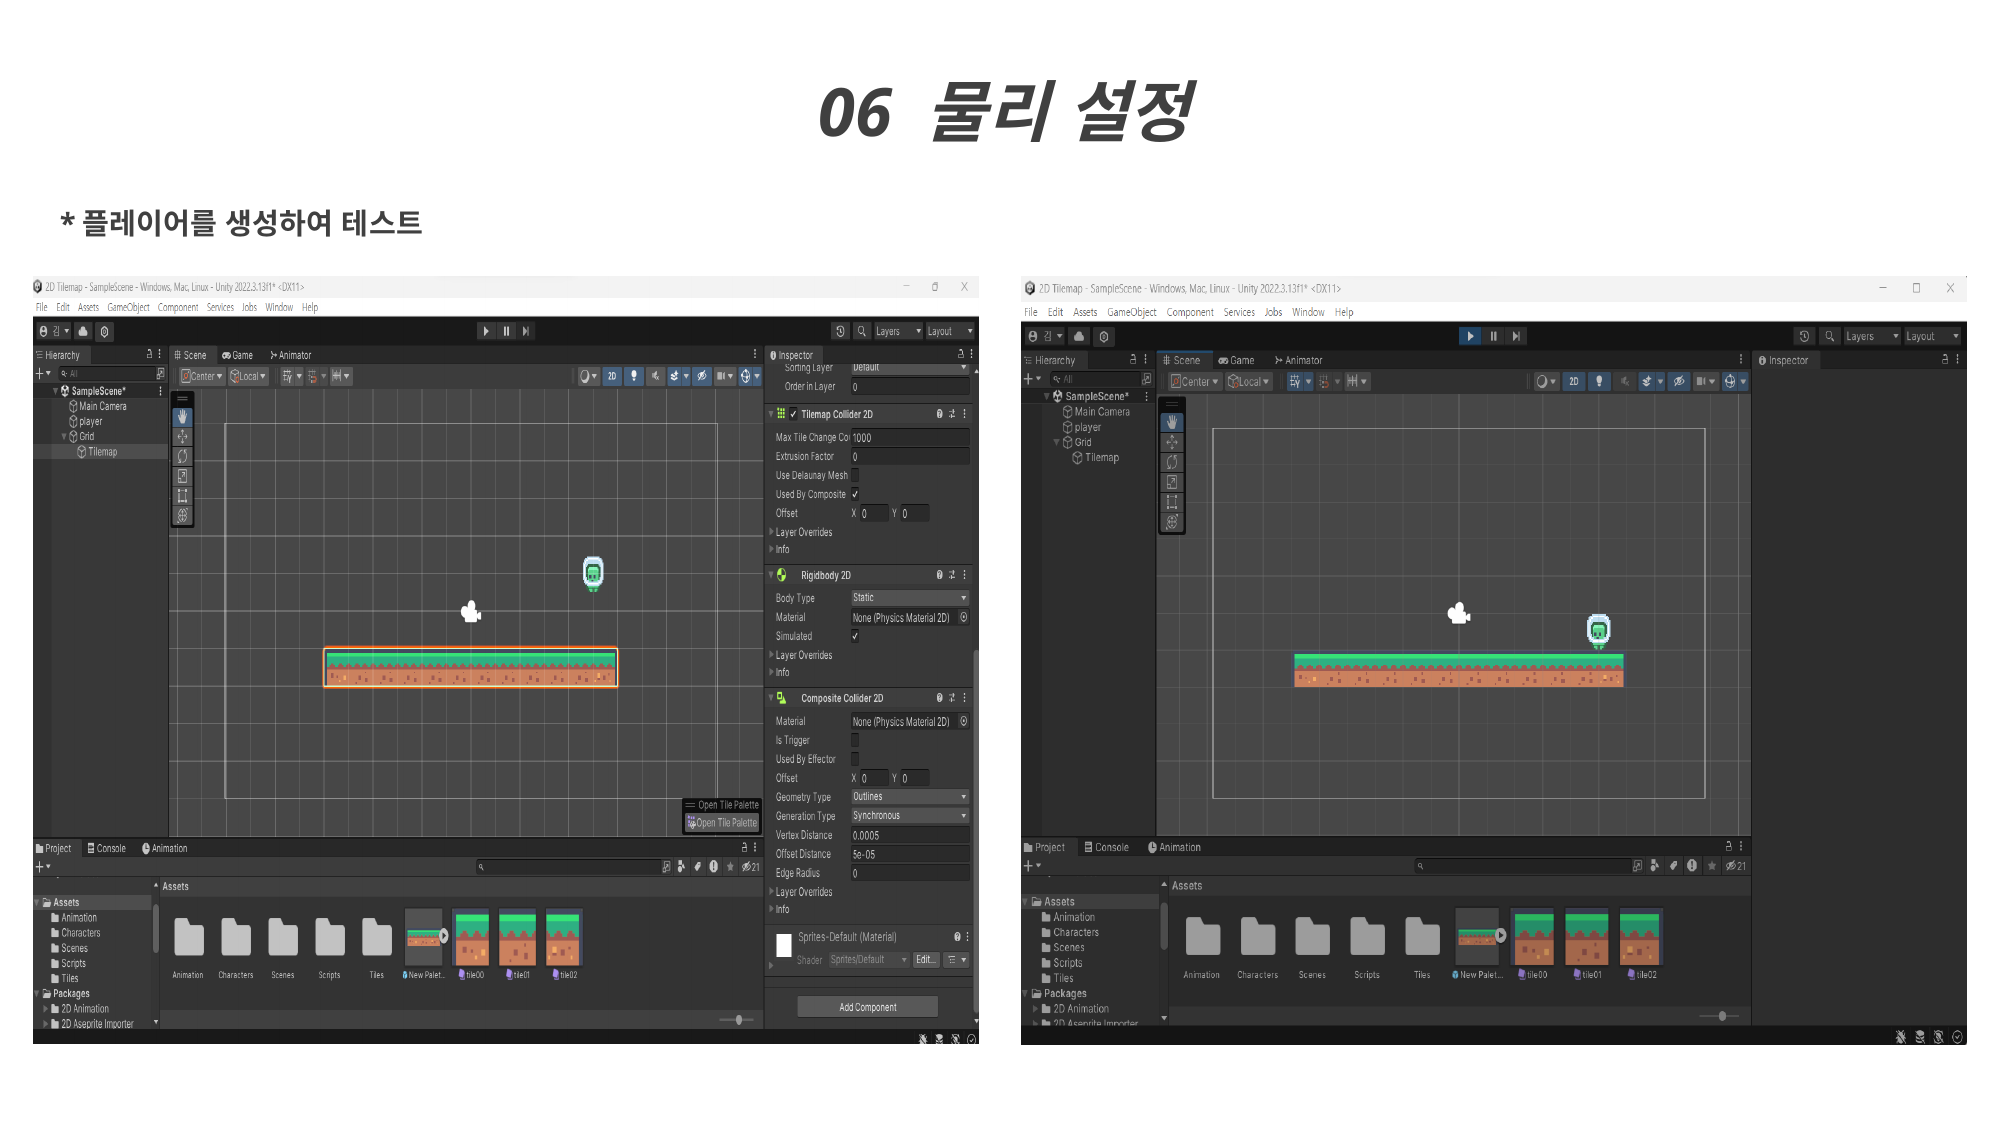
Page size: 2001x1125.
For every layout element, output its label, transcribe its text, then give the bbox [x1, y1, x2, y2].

text_box 06 물리 설정 [517, 22, 1492, 158]
text_box *플레이어를 생성하여 테스트 [44, 180, 439, 248]
picture [1021, 276, 1967, 1045]
picture [33, 276, 979, 1044]
